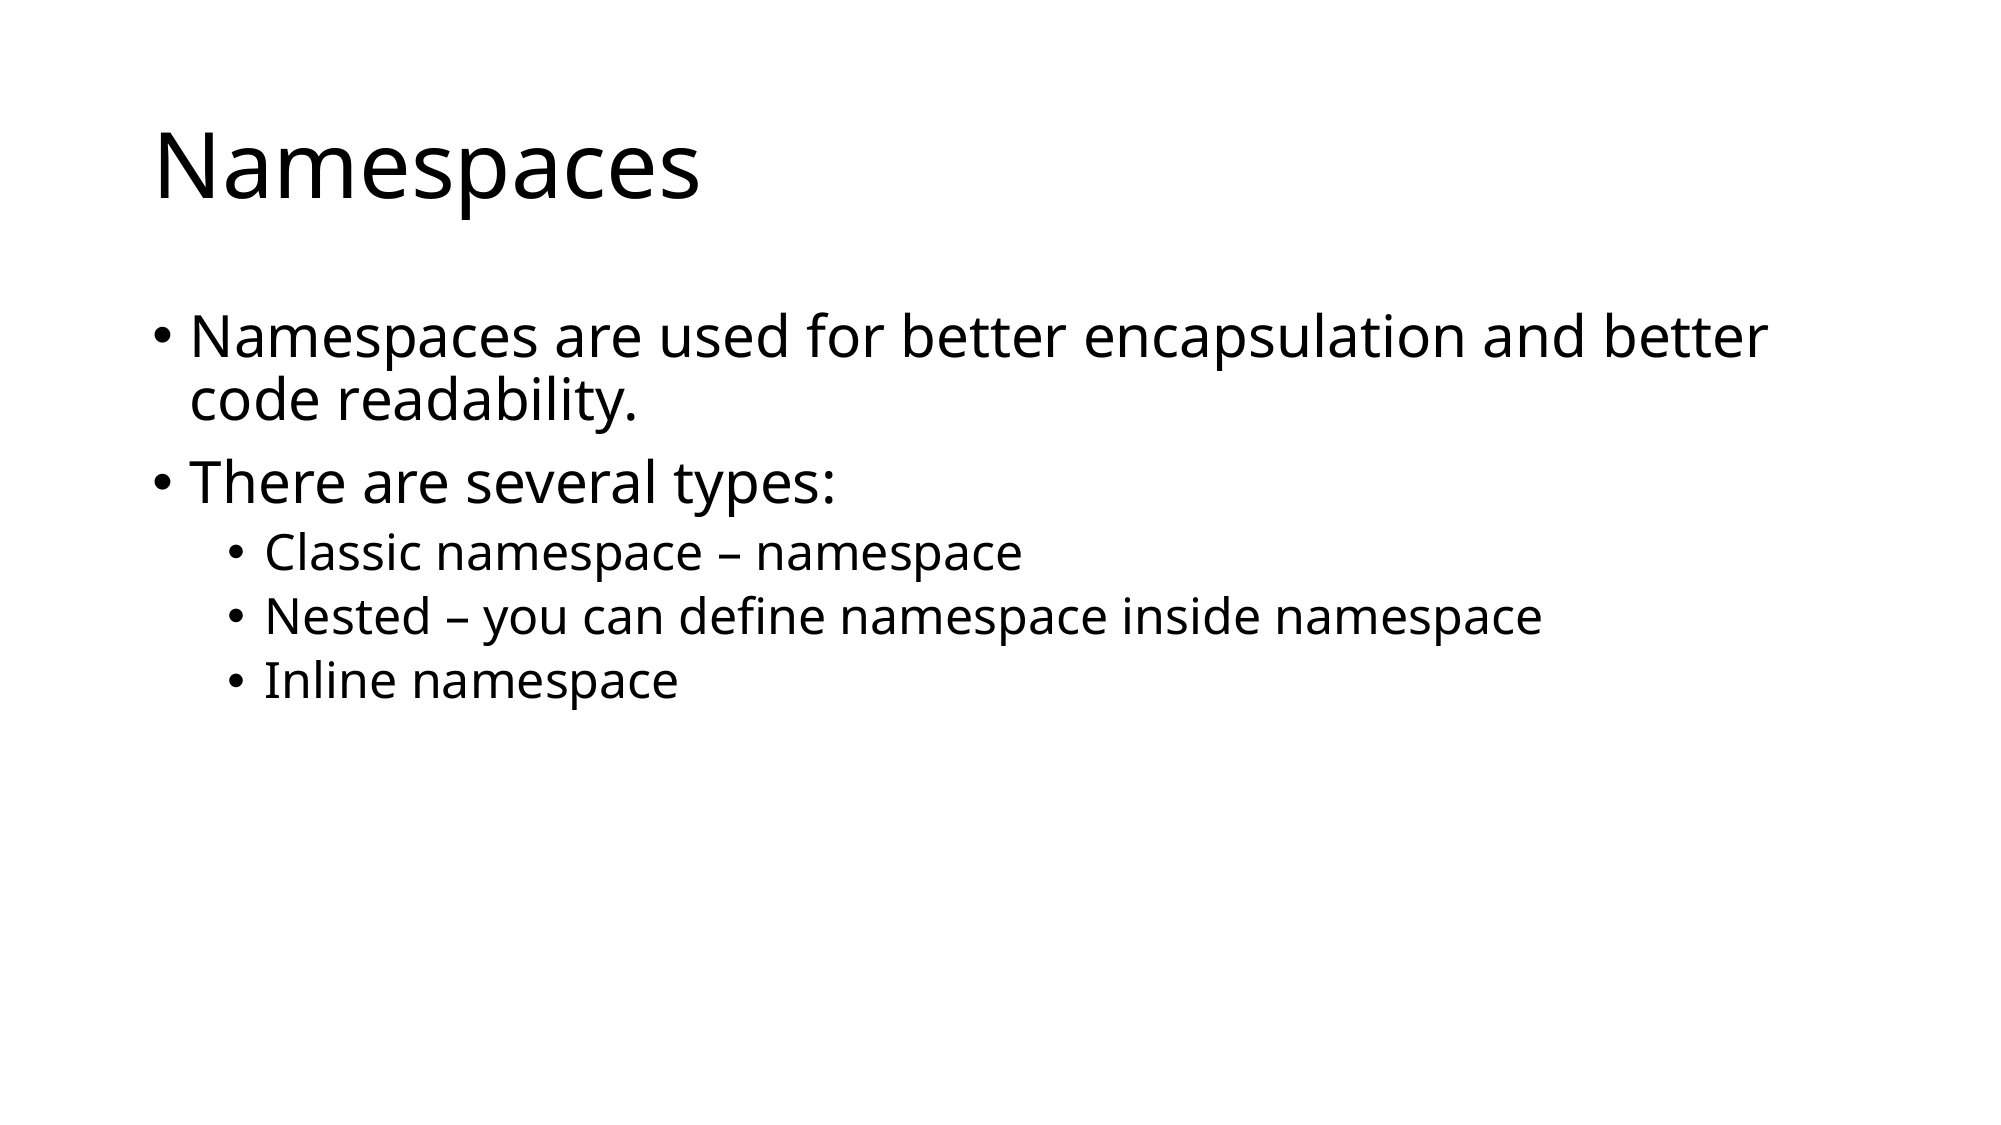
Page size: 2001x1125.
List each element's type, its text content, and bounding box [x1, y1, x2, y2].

list Namespaces are used for better encapsulation and better code readability. There are several types: Classic namespace – namespace Nested – you can define namespace inside namespace Inline namespace [137, 299, 1863, 1014]
title Namespaces [137, 59, 1863, 278]
